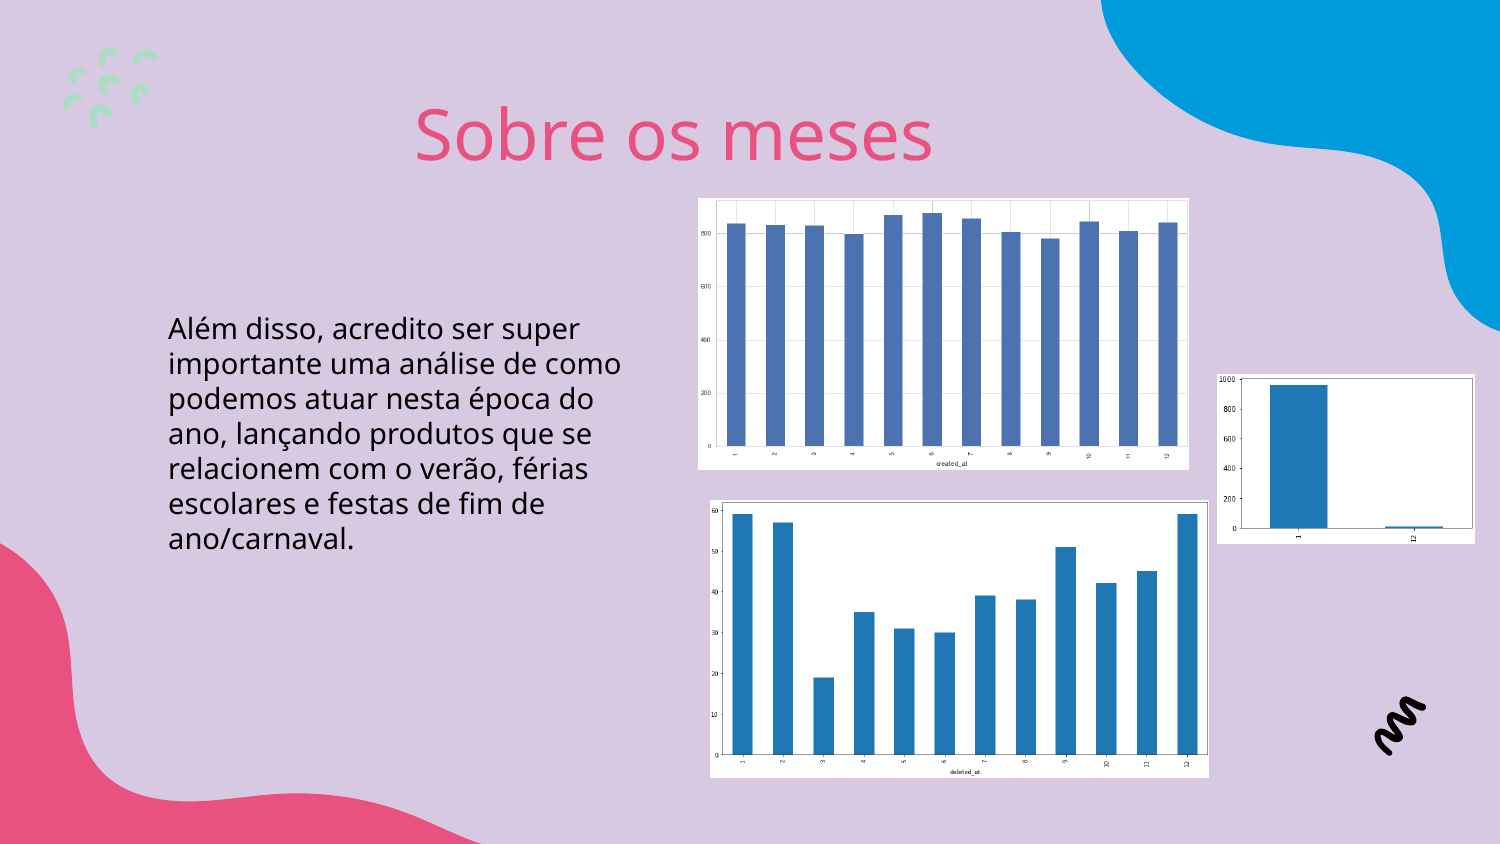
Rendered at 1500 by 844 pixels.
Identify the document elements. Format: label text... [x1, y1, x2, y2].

picture [698, 198, 1189, 470]
picture [710, 500, 1210, 778]
subtitle Além disso, acredito ser super importante uma análise de como podemos atuar nesta época do ano, lançando produtos que se relacionem com o verão, férias escolares e festas de fim de ano/carnaval. [153, 295, 643, 615]
picture [1217, 374, 1475, 544]
title Sobre os meses [45, 74, 1305, 205]
